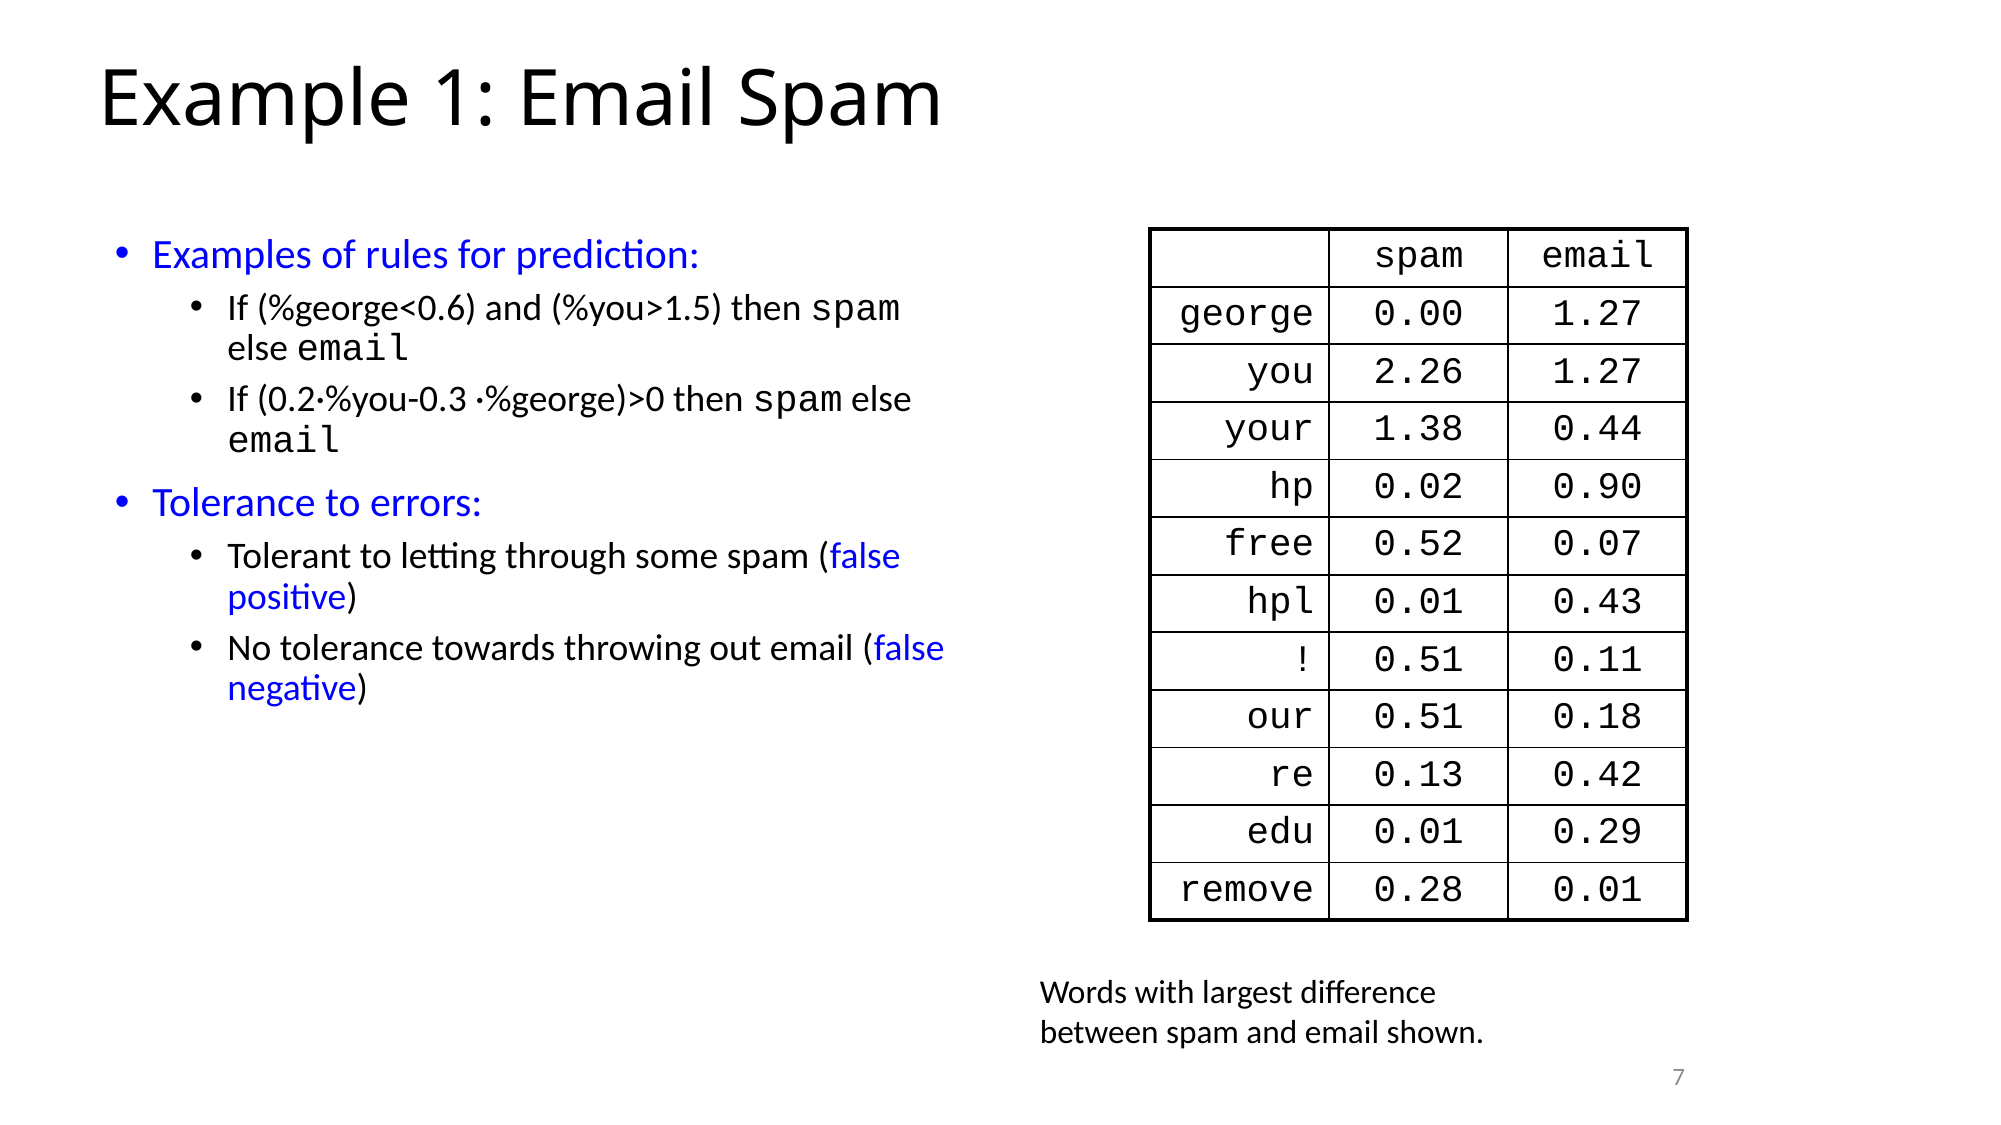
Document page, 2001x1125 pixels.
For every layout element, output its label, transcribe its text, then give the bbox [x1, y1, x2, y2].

table_header spam [1330, 231, 1507, 286]
table_cell hp [1152, 460, 1328, 516]
table_cell 0.42 [1509, 748, 1685, 804]
table_cell ! [1152, 633, 1328, 689]
table_cell hpl [1152, 576, 1328, 631]
table_cell 0.29 [1509, 806, 1685, 862]
title Example 1: Email Spam [83, 50, 1912, 150]
table_cell you [1152, 345, 1328, 401]
slide_number 7 [1550, 1050, 1700, 1100]
list Examples of rules for prediction: If (%george<0.6) and (%you>1.5) then spam else email If (0.2·%you-0.3 ·%george)>0 then spam else email Tolerance to errors: Tolerant to letting through some spam (false positive) No tolerance towards throwing out email (false negative) [99, 224, 978, 1013]
table_cell 0.01 [1330, 576, 1507, 631]
table_cell 0.51 [1330, 691, 1507, 747]
table_cell 1.38 [1330, 403, 1507, 459]
table_cell 0.18 [1509, 691, 1685, 747]
table_cell 0.90 [1509, 460, 1685, 516]
table_cell remove [1152, 863, 1328, 918]
table_cell our [1152, 691, 1328, 747]
table_cell 0.00 [1330, 288, 1507, 343]
text_box Words with largest difference between spam and email shown. [1024, 962, 1566, 1057]
table_cell 0.02 [1330, 460, 1507, 516]
table_cell 0.01 [1330, 806, 1507, 862]
table_cell 0.51 [1330, 633, 1507, 689]
table_cell edu [1152, 806, 1328, 862]
table_cell 0.01 [1509, 863, 1685, 918]
table_cell re [1152, 748, 1328, 804]
table_header email [1509, 231, 1685, 286]
table_cell 1.27 [1509, 288, 1685, 343]
table_cell 0.52 [1330, 518, 1507, 574]
table_cell 0.43 [1509, 576, 1685, 631]
table_cell 0.28 [1330, 863, 1507, 918]
table_header [1152, 231, 1328, 286]
table_cell your [1152, 403, 1328, 459]
table_cell george [1152, 288, 1328, 343]
table_cell 1.27 [1509, 345, 1685, 401]
table_cell free [1152, 518, 1328, 574]
table_cell 0.44 [1509, 403, 1685, 459]
table_cell 0.11 [1509, 633, 1685, 689]
table_cell 0.13 [1330, 748, 1507, 804]
table_cell 0.07 [1509, 518, 1685, 574]
table_cell 2.26 [1330, 345, 1507, 401]
